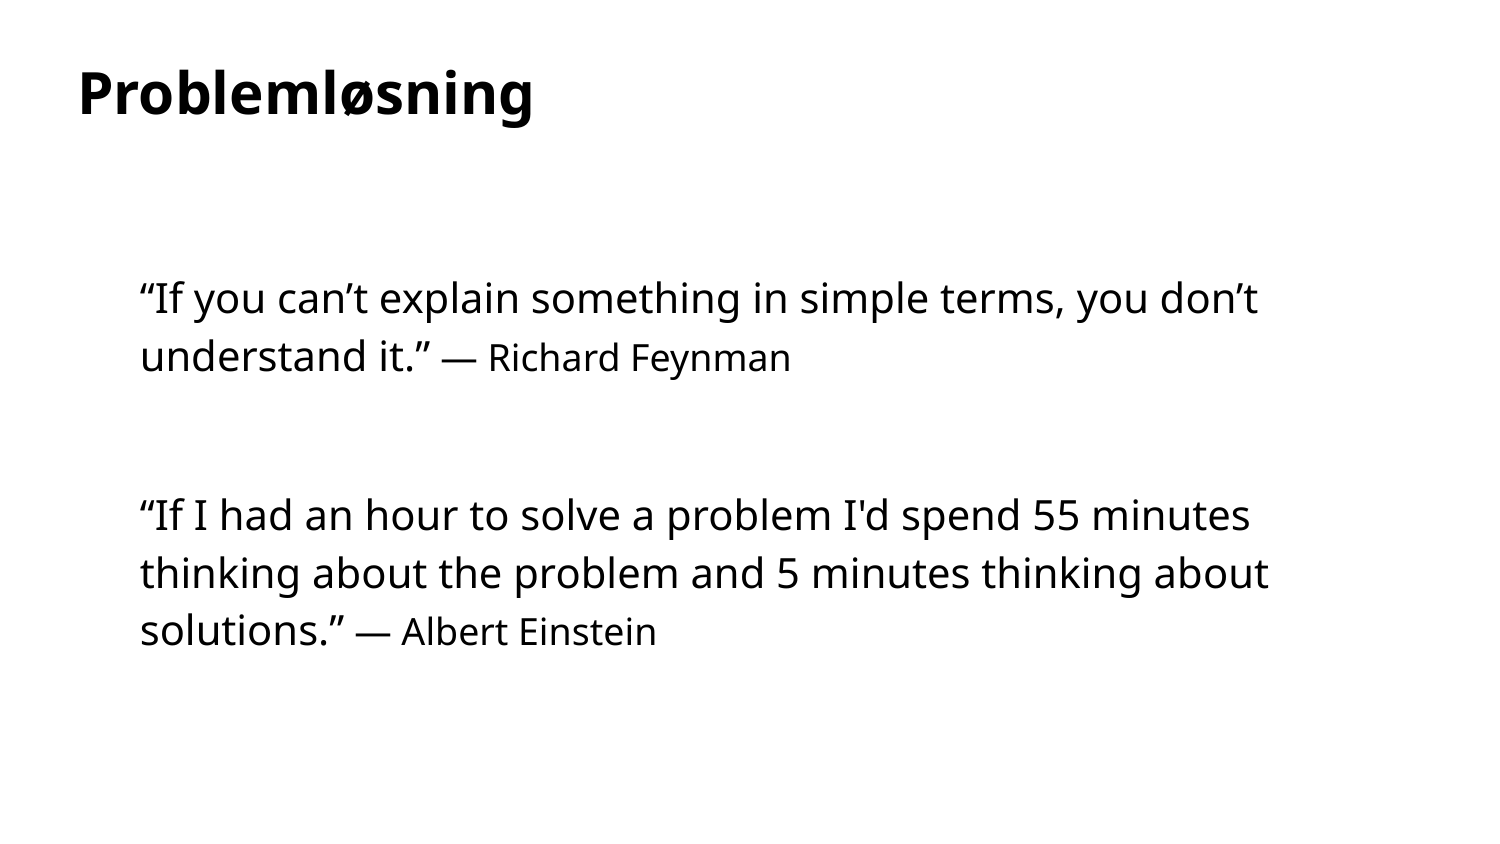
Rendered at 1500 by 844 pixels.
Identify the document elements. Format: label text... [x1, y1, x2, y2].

list “If you can’t explain something in simple terms, you don’t understand it.” — Richard Feynman “If I had an hour to solve a problem I'd spend 55 minutes thinking about the problem and 5 minutes thinking about solutions.” — Albert Einstein [74, 261, 1426, 770]
title Problemløsning [74, 66, 1426, 155]
